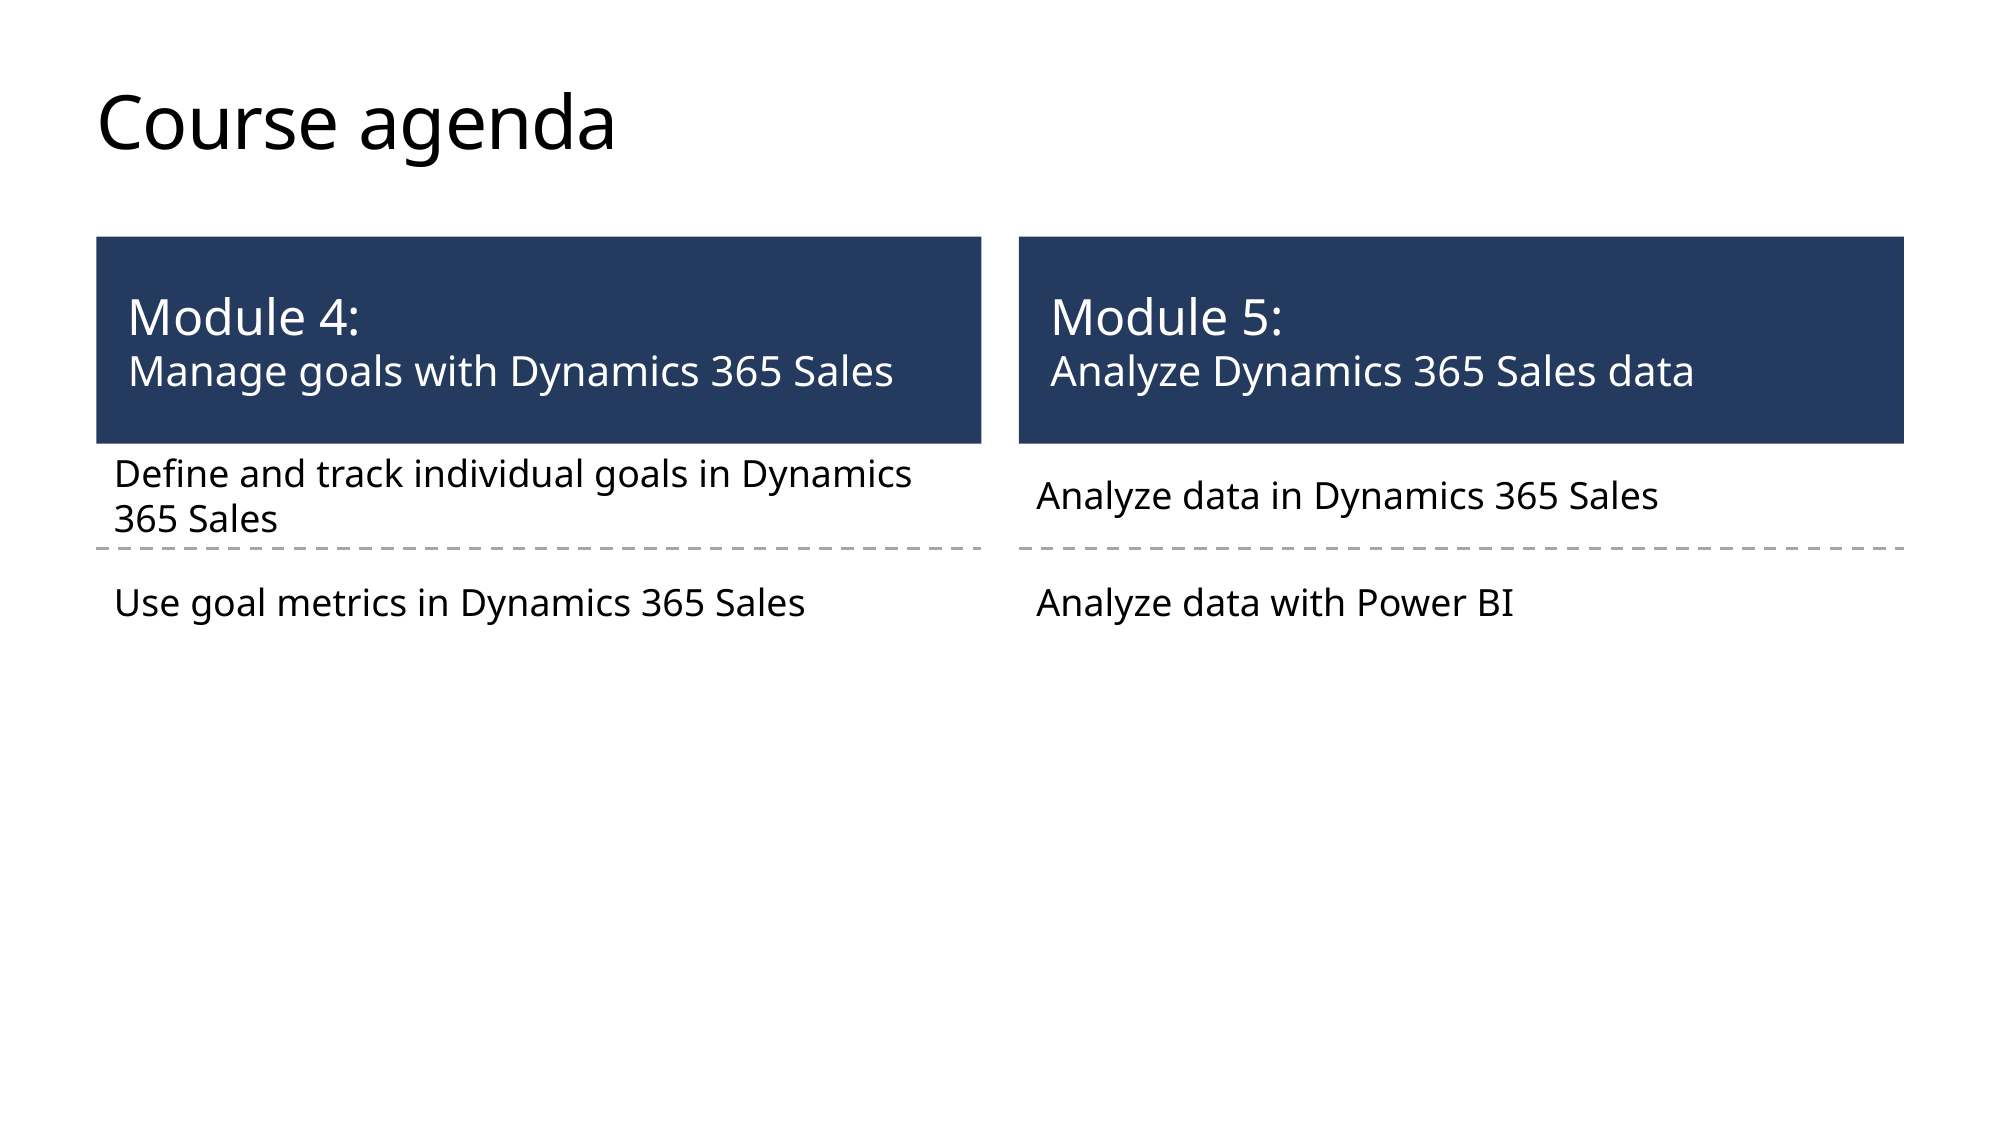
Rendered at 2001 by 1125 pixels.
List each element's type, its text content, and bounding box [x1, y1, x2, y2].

text_box Analyze data in Dynamics 365 Sales [1018, 461, 1905, 528]
text_box Analyze data with Power BI [1018, 568, 1905, 635]
title Course agenda [96, 75, 1904, 166]
text_box Define and track individual goals in Dynamics 365 Sales [96, 461, 982, 528]
text_box Use goal metrics in Dynamics 365 Sales [96, 568, 982, 635]
text_box Module 4: Manage goals with Dynamics 365 Sales [96, 236, 982, 444]
text_box Module 5: Analyze Dynamics 365 Sales data [1018, 236, 1904, 444]
